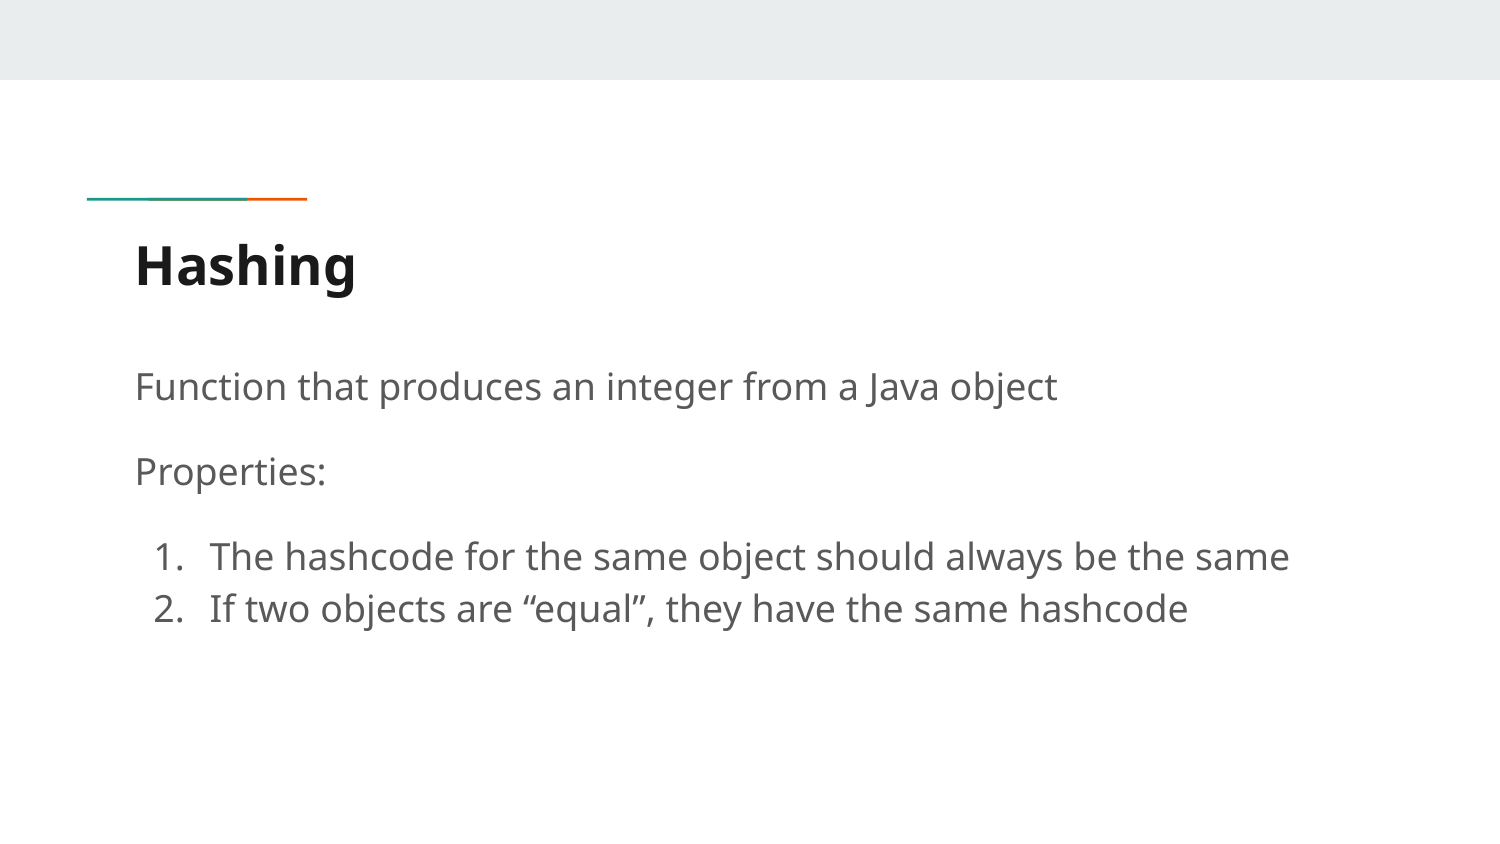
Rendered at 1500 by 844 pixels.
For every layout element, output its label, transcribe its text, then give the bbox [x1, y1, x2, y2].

title Hashing [119, 216, 1381, 305]
list Function that produces an integer from a Java object Properties: The hashcode for the same object should always be the same If two objects are “equal”, they have the same hashcode [119, 341, 1381, 712]
